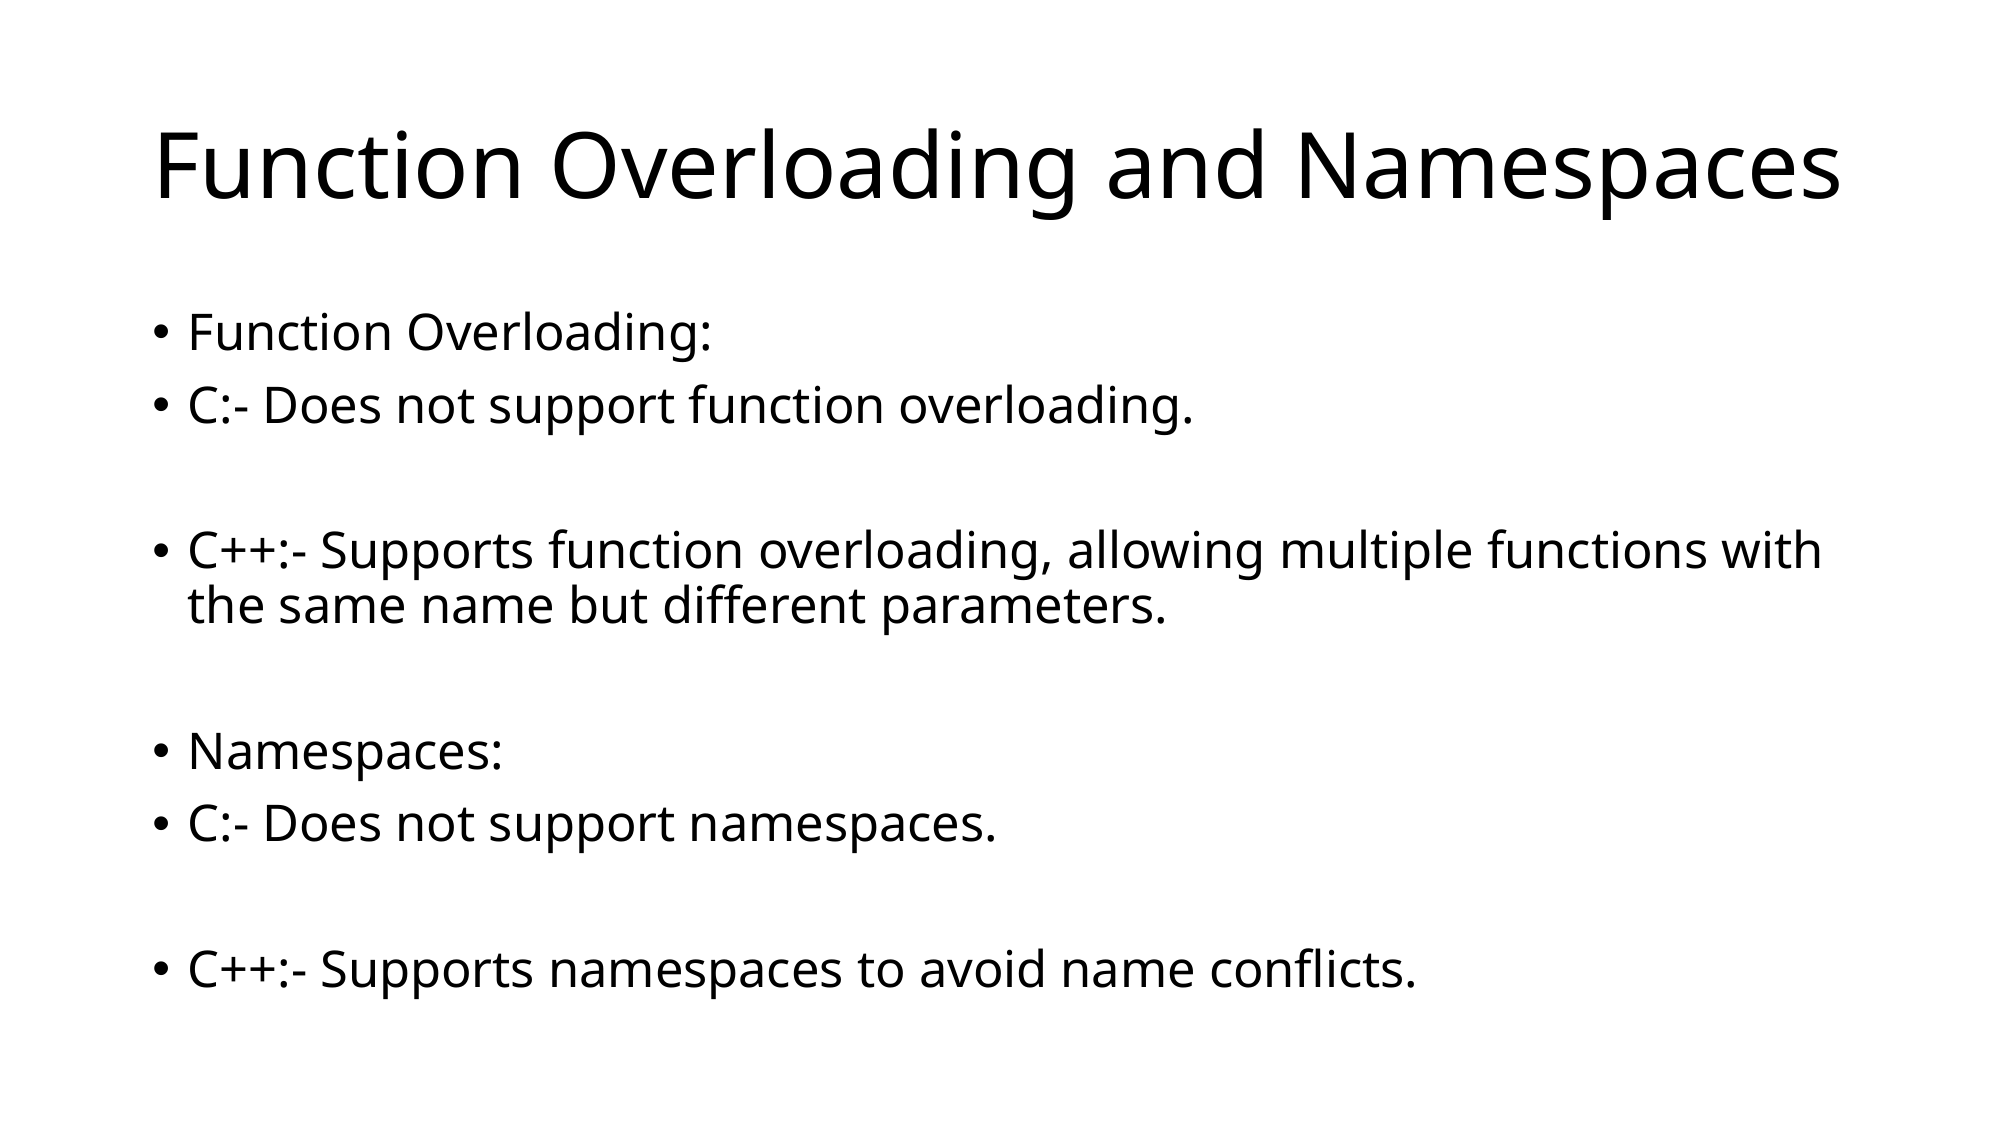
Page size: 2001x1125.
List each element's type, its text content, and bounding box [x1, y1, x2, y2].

title Function Overloading and Namespaces [137, 59, 1863, 278]
list Function Overloading: C:- Does not support function overloading. C++:- Supports function overloading, allowing multiple functions with the same name but different parameters. Namespaces: C:- Does not support namespaces. C++:- Supports namespaces to avoid name conflicts. [137, 299, 1863, 1014]
